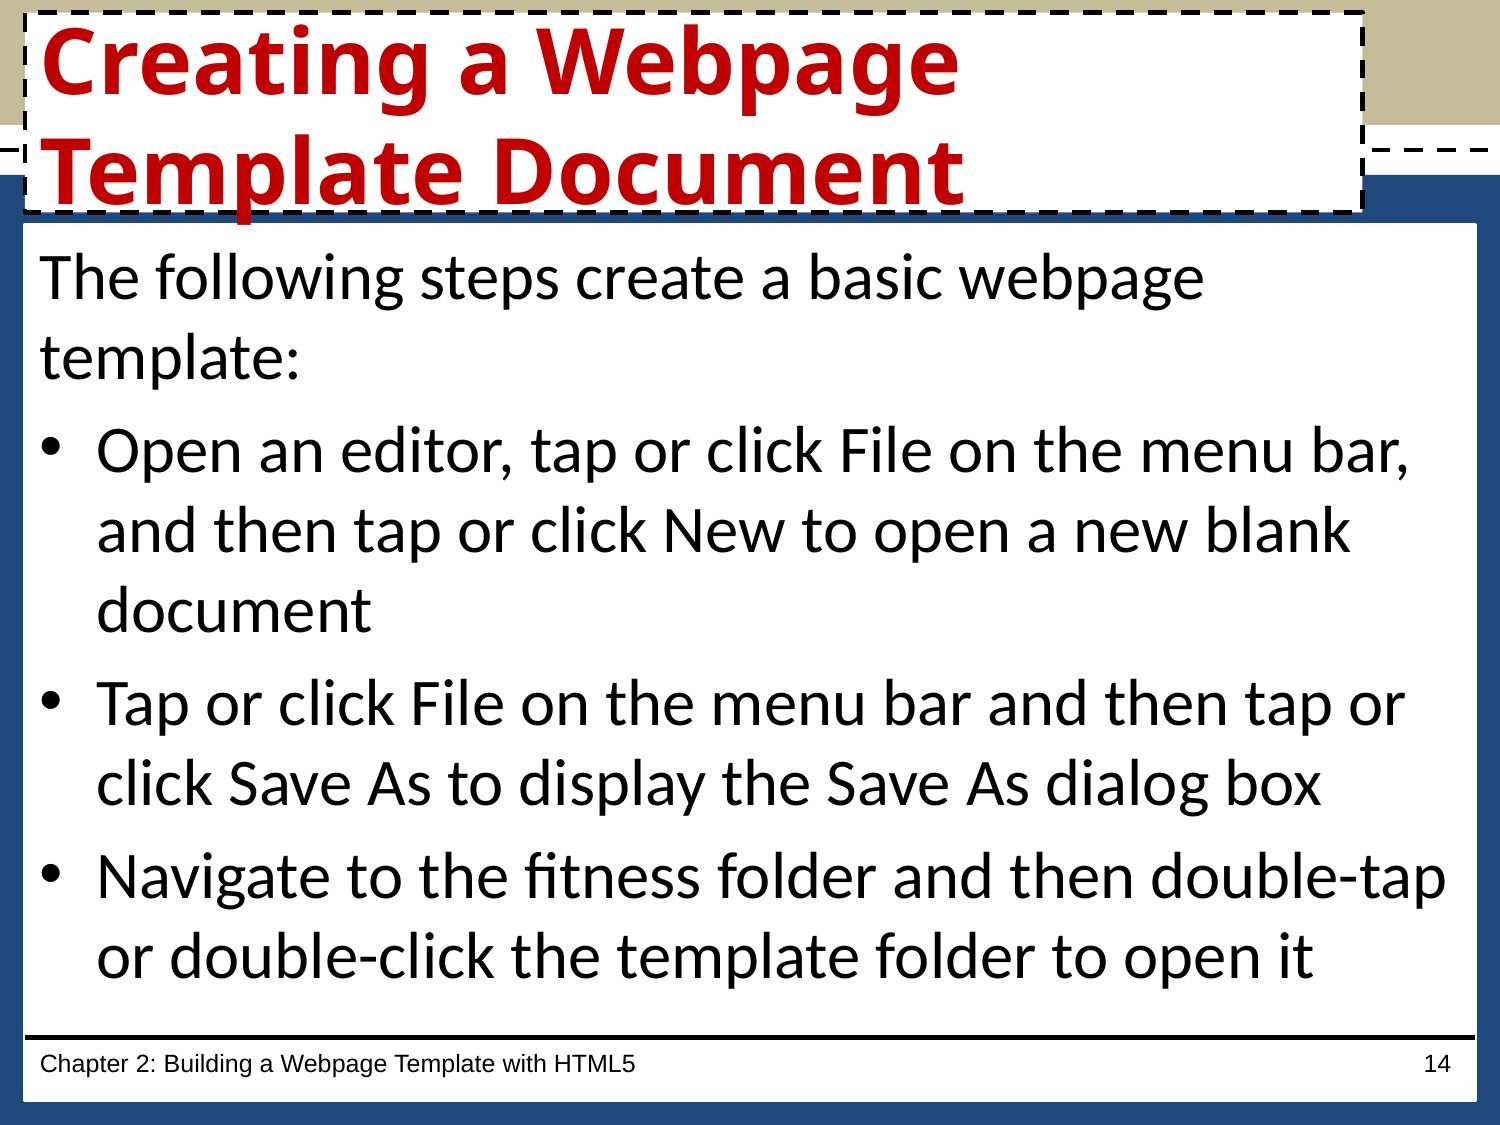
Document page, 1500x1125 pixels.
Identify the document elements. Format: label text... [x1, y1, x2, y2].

list The following steps create a basic webpage template: Open an editor, tap or click File on the menu bar, and then tap or click New to open a new blank document Tap or click File on the menu bar and then tap or click Save As to display the Save As dialog box Navigate to the fitness folder and then double-tap or double-click the template folder to open it [24, 224, 1475, 1024]
footer Chapter 2: Building a Webpage Template with HTML5 [24, 1040, 1400, 1100]
slide_number 14 [1400, 1040, 1475, 1100]
title Creating a Webpage Template Document [23, 10, 1365, 215]
